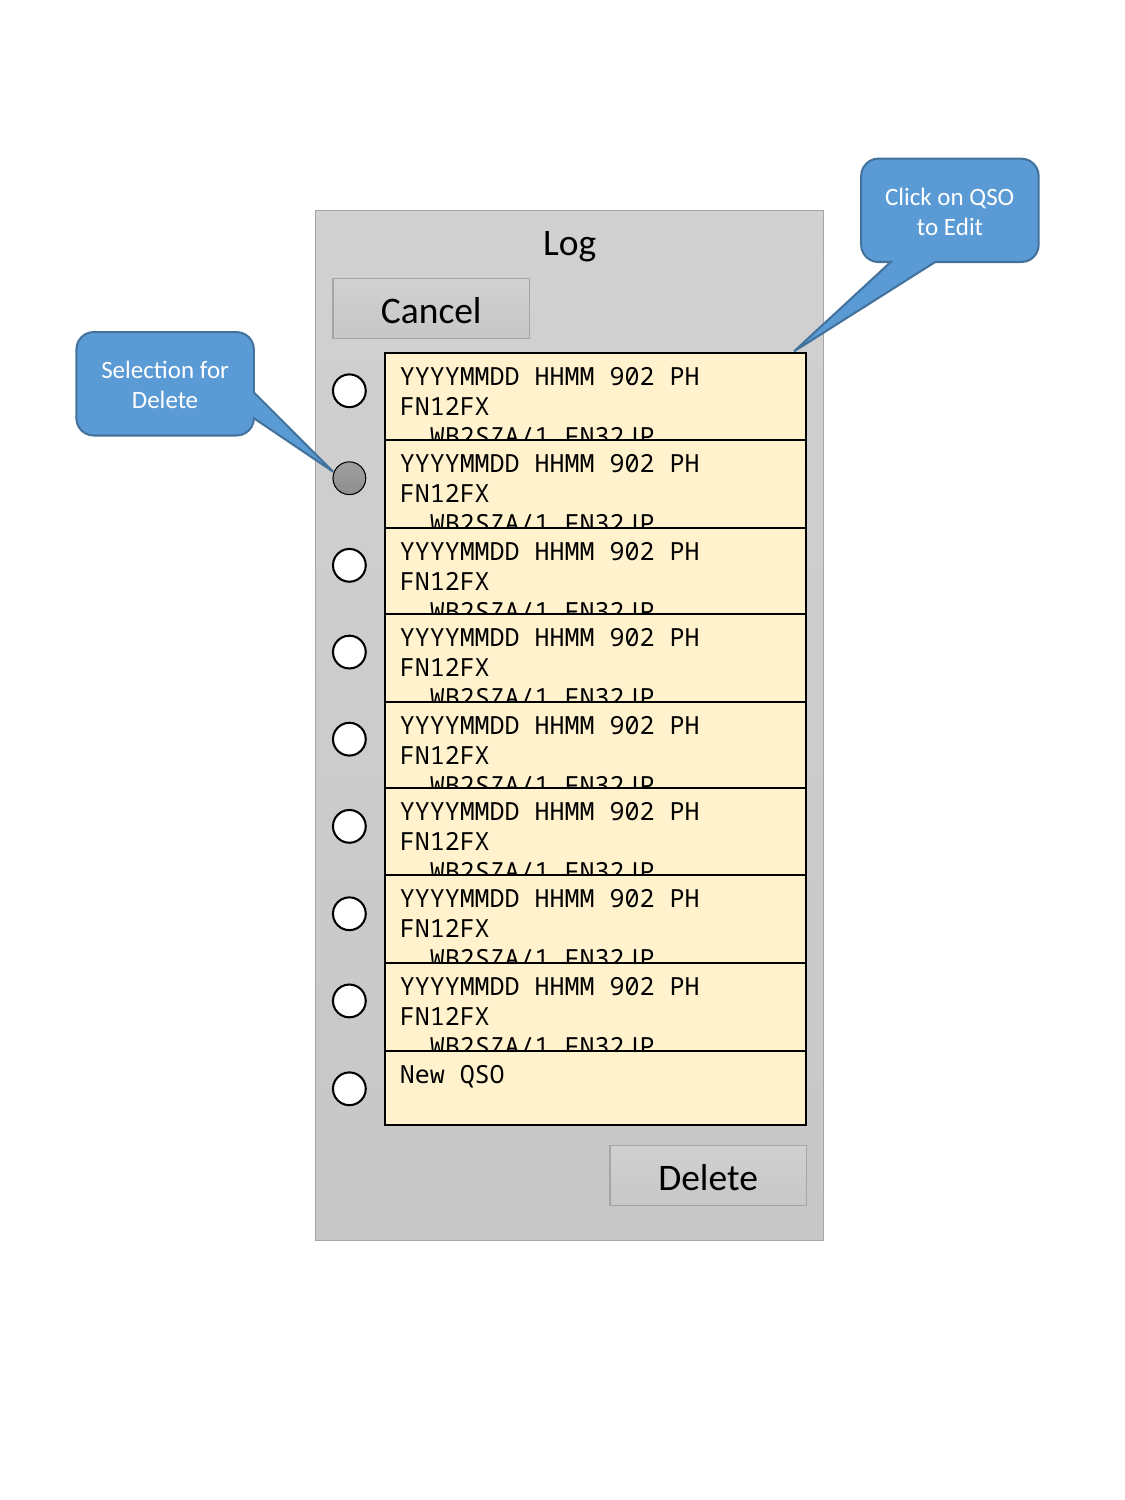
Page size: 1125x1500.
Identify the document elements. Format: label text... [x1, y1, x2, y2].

text_box Log [315, 210, 824, 1241]
text_box [331, 634, 367, 670]
text_box Cancel [332, 278, 530, 339]
text_box [331, 721, 367, 757]
text_box [331, 373, 367, 409]
text_box Selection for Delete [75, 331, 334, 473]
text_box [331, 896, 367, 932]
text_box YYYYMMDD HHMM 902 PH FN12FX WB2SZA/1 FN32JP [384, 962, 807, 1050]
text_box [331, 547, 367, 583]
text_box YYYYMMDD HHMM 902 PH FN12FX WB2SZA/1 FN32JP [384, 787, 807, 874]
text_box [332, 461, 367, 496]
text_box New QSO [384, 1050, 807, 1126]
text_box YYYYMMDD HHMM 902 PH FN12FX WB2SZA/1 FN32JP [384, 527, 807, 613]
text_box YYYYMMDD HHMM 902 PH FN12FX WB2SZA/1 FN32JP [384, 352, 807, 439]
text_box [331, 983, 367, 1019]
text_box YYYYMMDD HHMM 902 PH FN12FX WB2SZA/1 FN32JP [384, 613, 807, 701]
text_box [331, 1071, 367, 1107]
text_box YYYYMMDD HHMM 902 PH FN12FX WB2SZA/1 FN32JP [384, 439, 807, 527]
text_box Delete [609, 1145, 807, 1206]
text_box Click on QSO to Edit [793, 157, 1040, 353]
text_box YYYYMMDD HHMM 902 PH FN12FX WB2SZA/1 FN32JP [384, 874, 807, 962]
text_box [331, 808, 367, 844]
text_box YYYYMMDD HHMM 902 PH FN12FX WB2SZA/1 FN32JP [384, 701, 807, 787]
